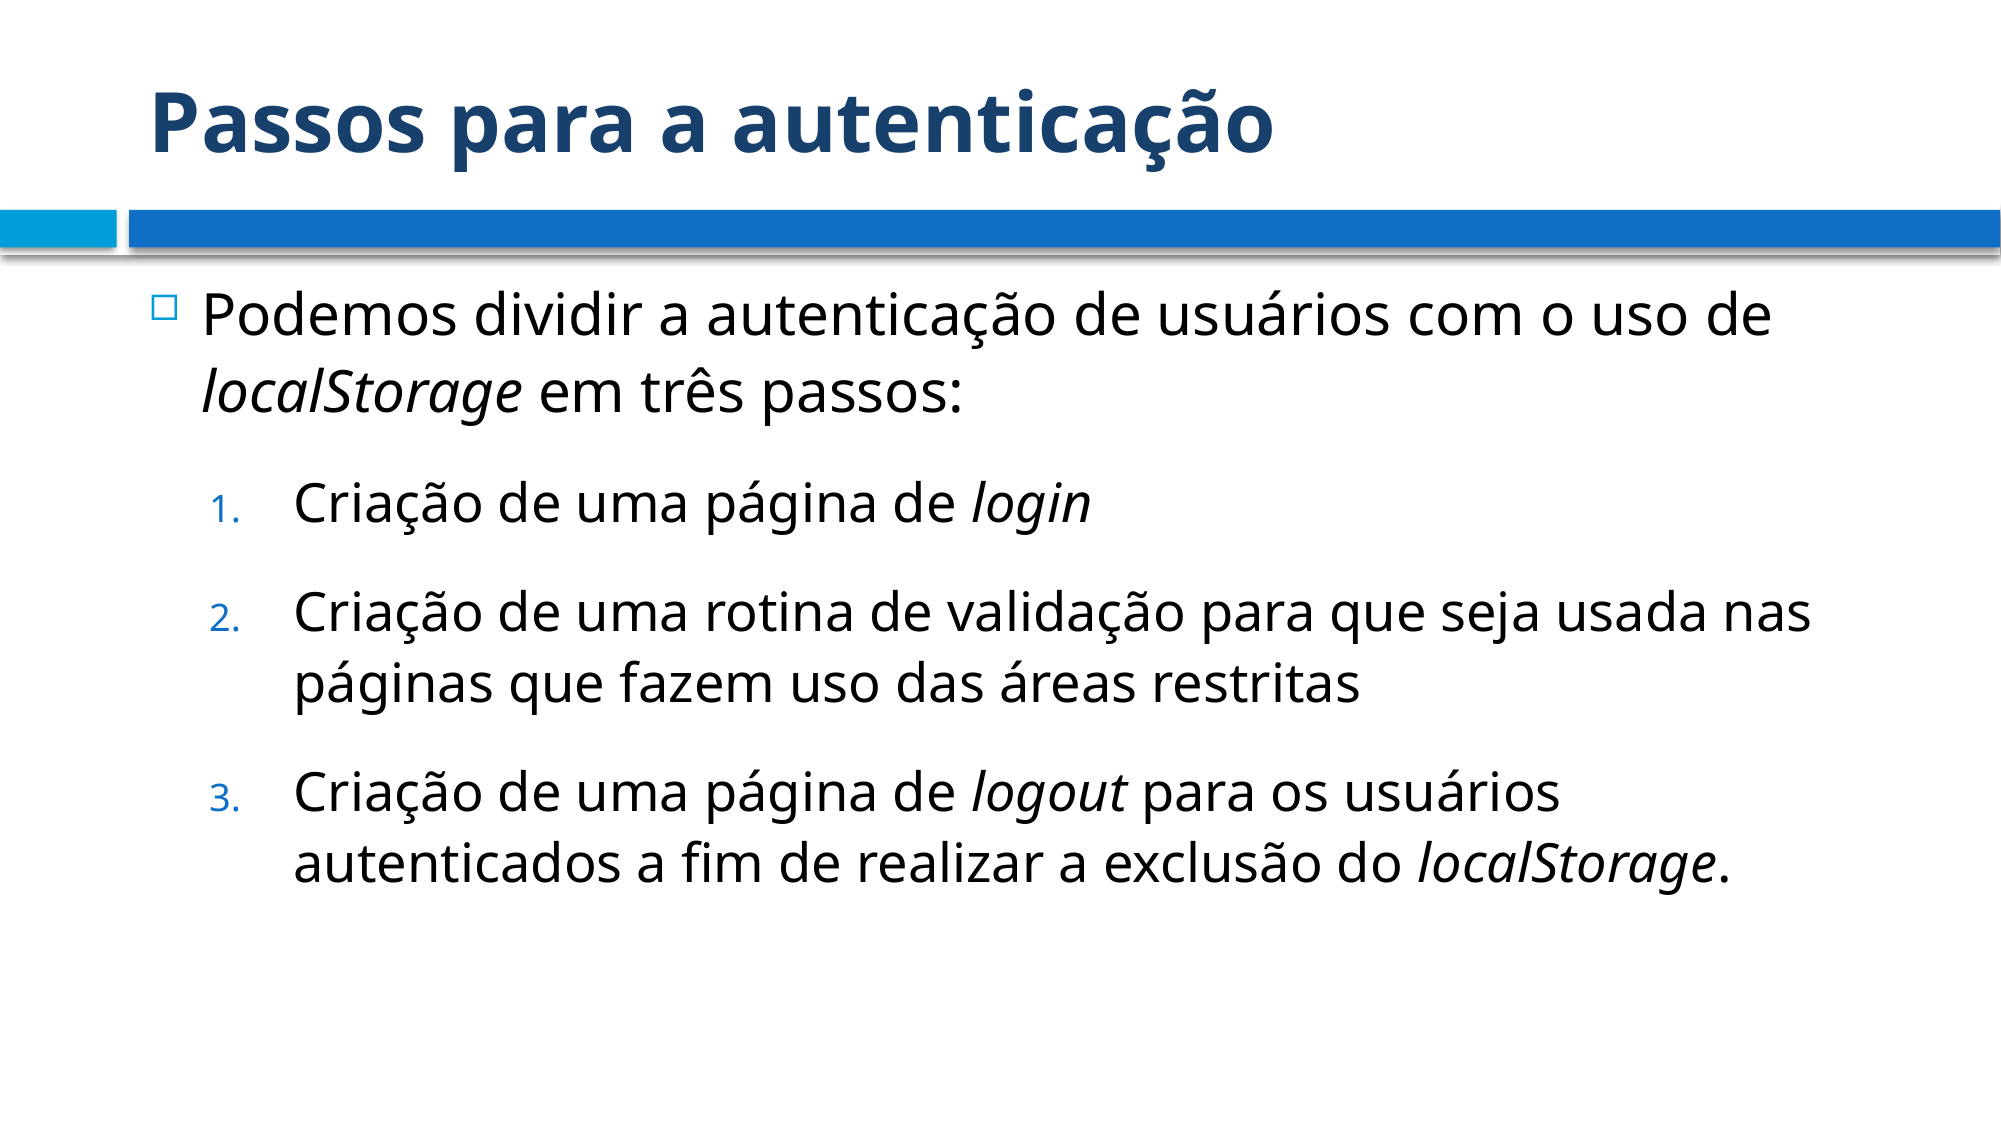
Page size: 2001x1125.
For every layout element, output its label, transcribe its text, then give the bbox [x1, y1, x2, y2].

slide_number [0, 208, 117, 249]
list Podemos dividir a autenticação de usuários com o uso de localStorage em três passos: Criação de uma página de login Criação de uma rotina de validação para que seja usada nas páginas que fazem uso das áreas restritas Criação de uma página de logout para os usuários autenticados a fim de realizar a exclusão do localStorage. [133, 262, 1918, 1000]
title Passos para a autenticação [133, 37, 1918, 200]
